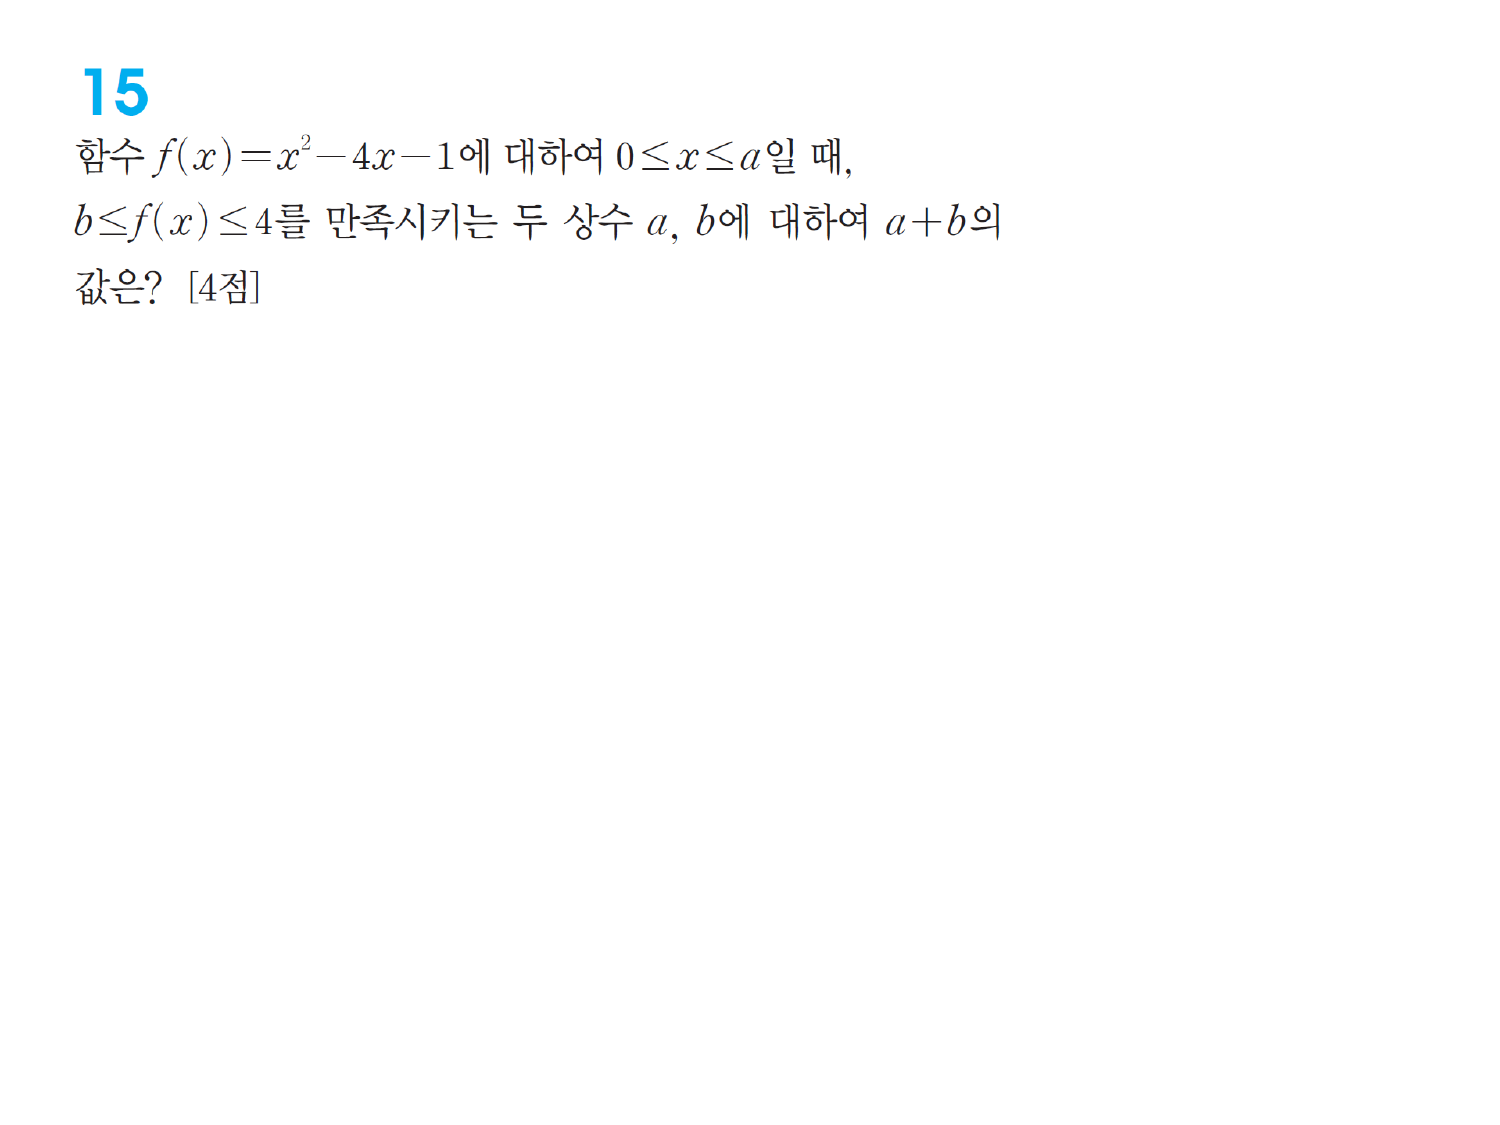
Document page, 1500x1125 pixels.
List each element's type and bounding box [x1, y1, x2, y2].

picture [58, 58, 1019, 322]
